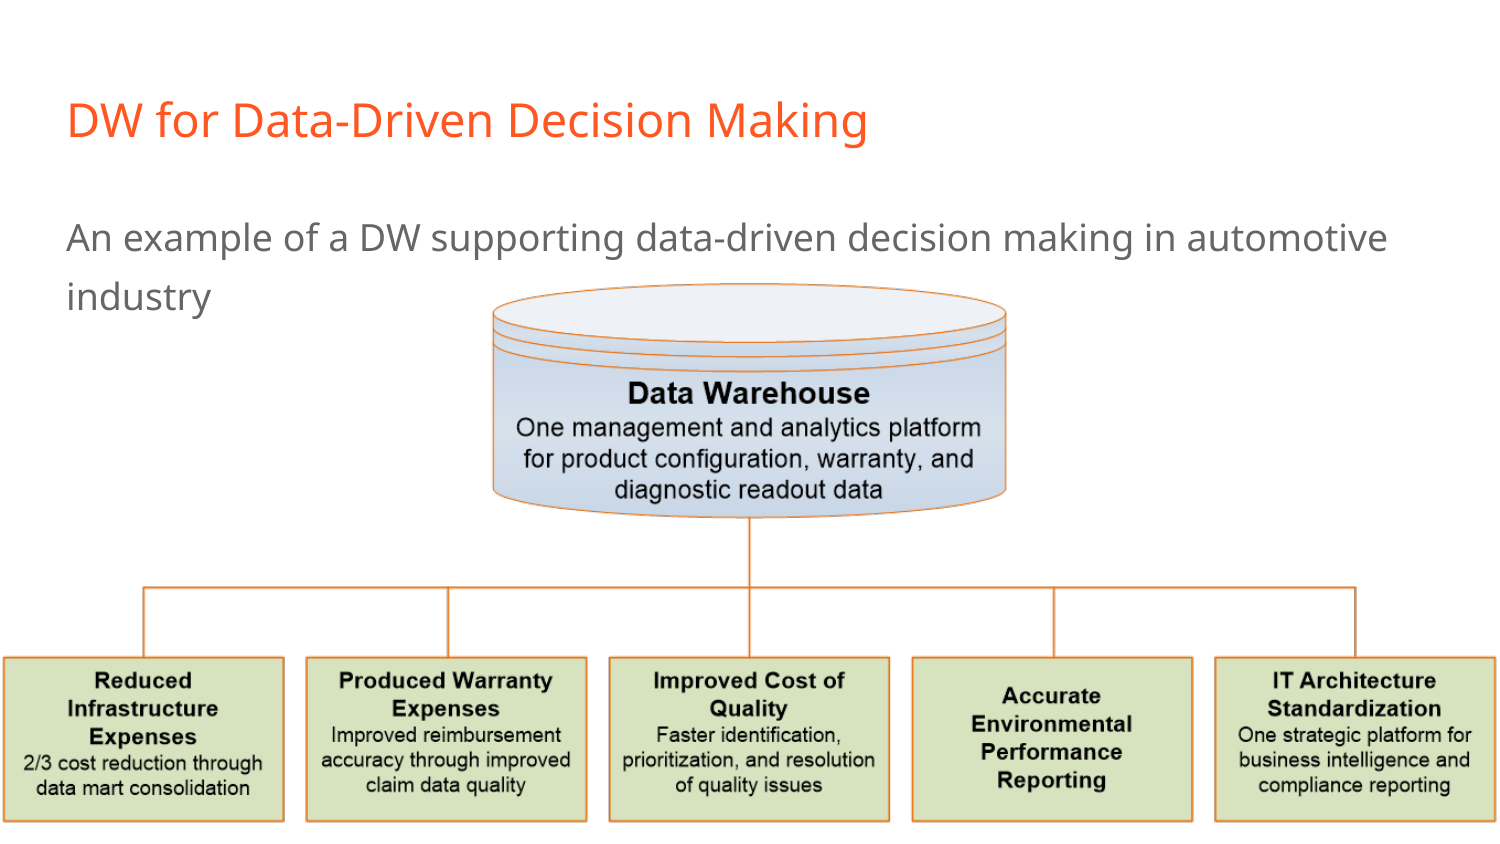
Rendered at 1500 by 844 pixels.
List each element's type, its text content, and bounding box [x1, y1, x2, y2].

picture [0, 280, 1500, 826]
title DW for Data-Driven Decision Making [51, 72, 1449, 167]
list An example of a DW supporting data-driven decision making in automotive industry [51, 189, 1449, 278]
